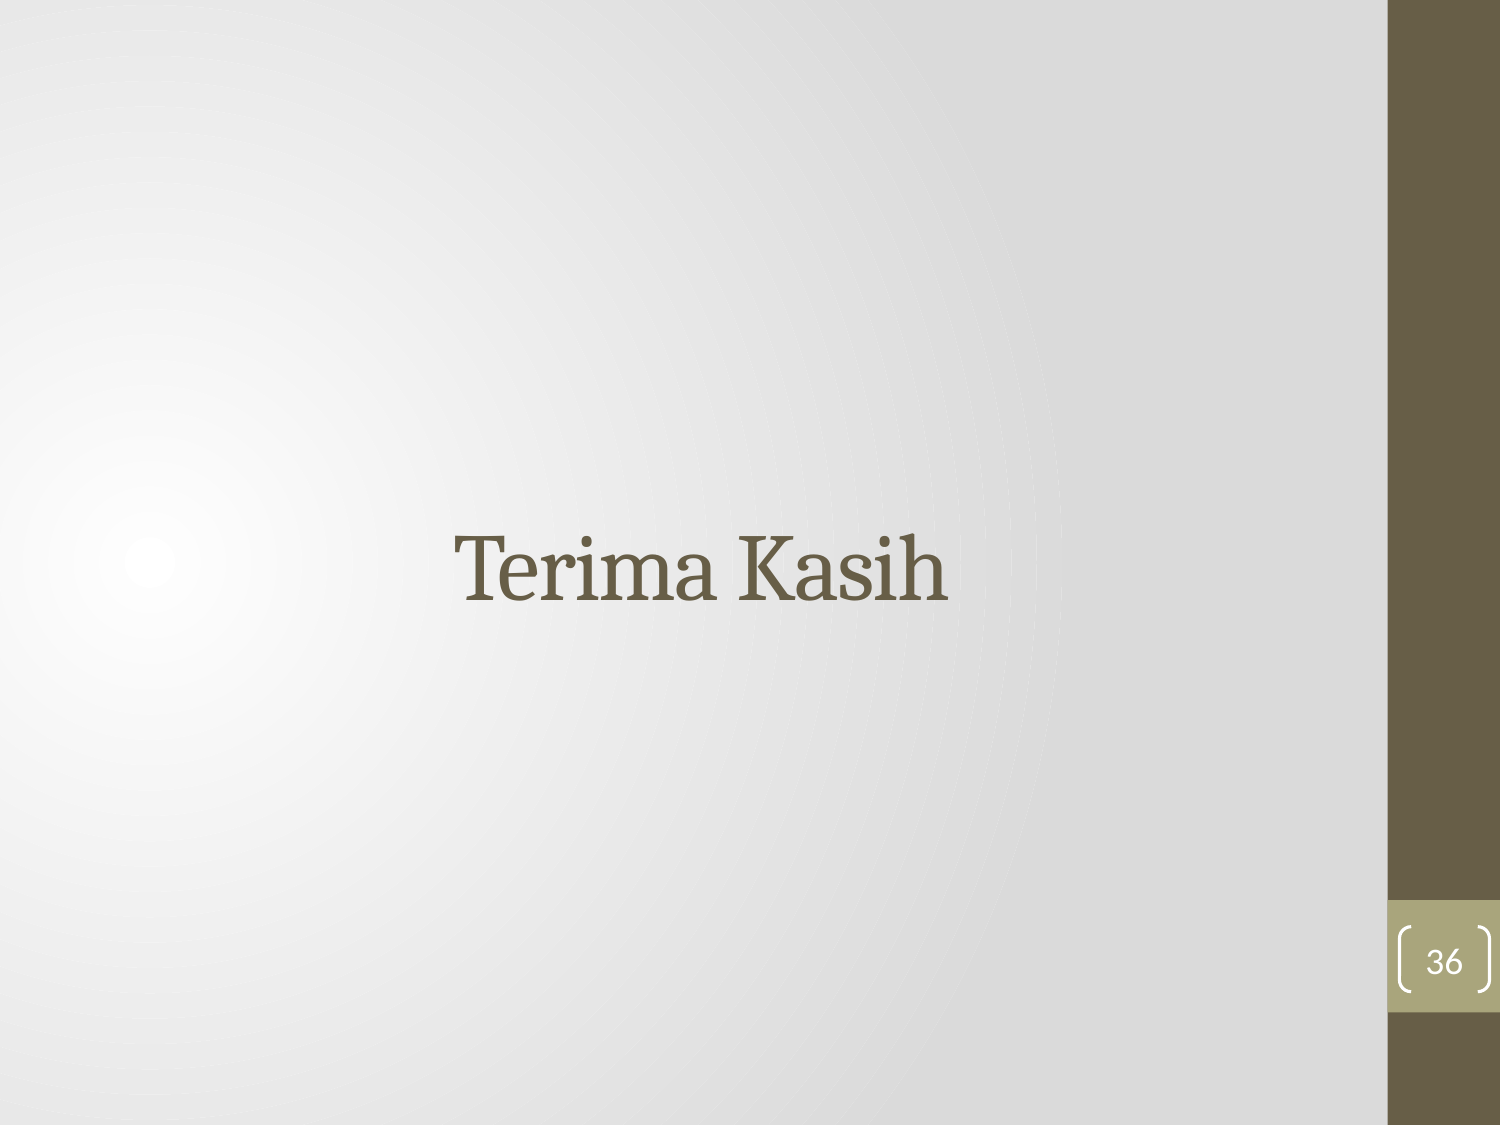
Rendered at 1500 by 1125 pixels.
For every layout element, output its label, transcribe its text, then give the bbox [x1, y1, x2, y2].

title Terima Kasih [76, 468, 1327, 656]
slide_number 36 [1397, 925, 1492, 994]
